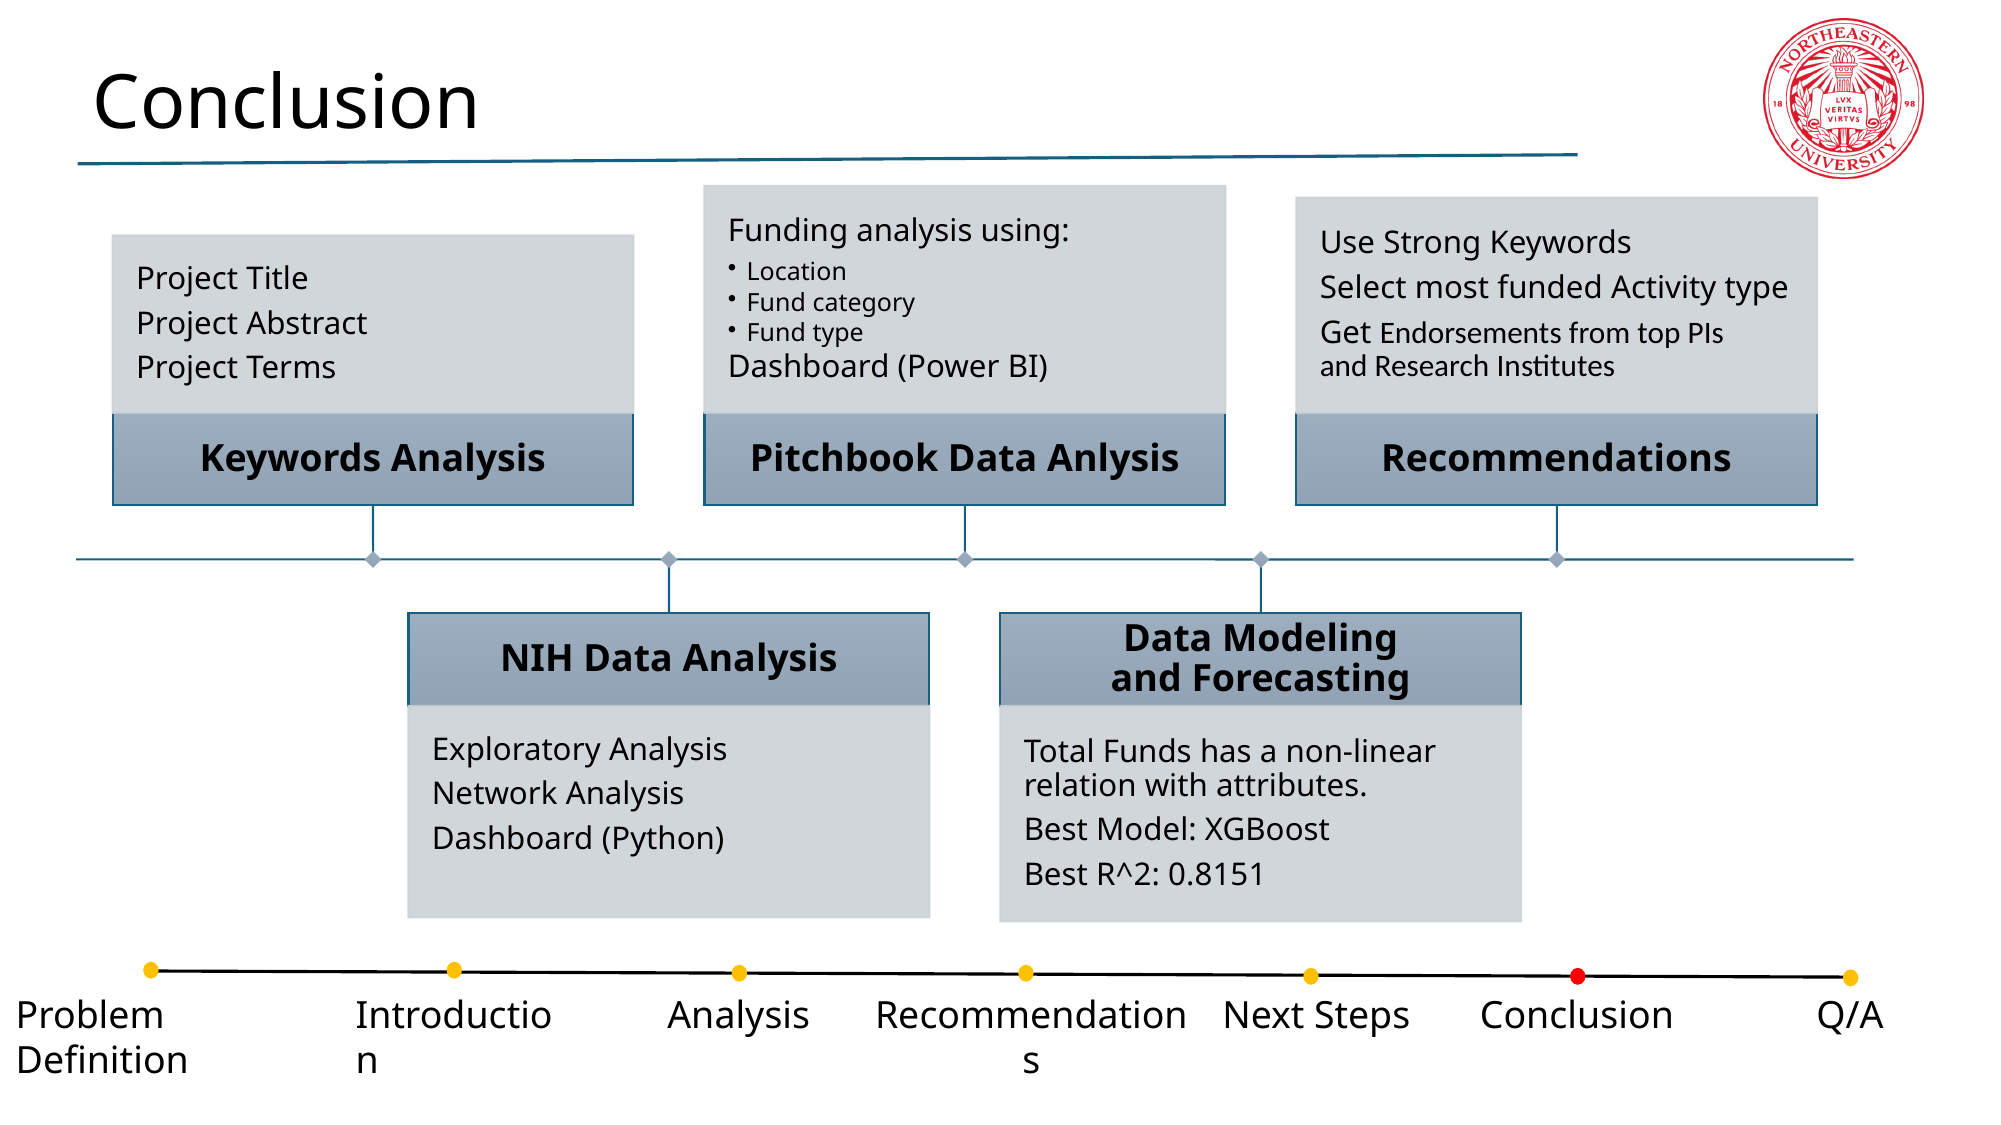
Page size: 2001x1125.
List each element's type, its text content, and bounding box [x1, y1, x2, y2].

text_box Problem Definition [0, 983, 338, 1089]
picture [1763, 17, 1925, 179]
text_box Analysis [619, 983, 852, 1044]
text_box [446, 961, 462, 970]
text_box [1842, 973, 1859, 983]
text_box Conclusion [1458, 983, 1697, 1044]
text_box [144, 970, 1857, 978]
text_box Recommendations [852, 983, 1210, 1089]
text_box Next Steps [1197, 983, 1436, 1044]
text_box [143, 961, 159, 974]
text_box [1018, 964, 1033, 970]
text_box [732, 964, 747, 970]
text_box [1019, 978, 1033, 982]
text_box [75, 173, 1855, 946]
text_box [1303, 978, 1319, 983]
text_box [77, 154, 1579, 165]
text_box [1570, 978, 1586, 983]
text_box Introduction [340, 983, 579, 1089]
text_box Conclusion [77, 45, 1575, 151]
text_box Q/A [1730, 983, 1969, 1044]
text_box [733, 978, 746, 982]
